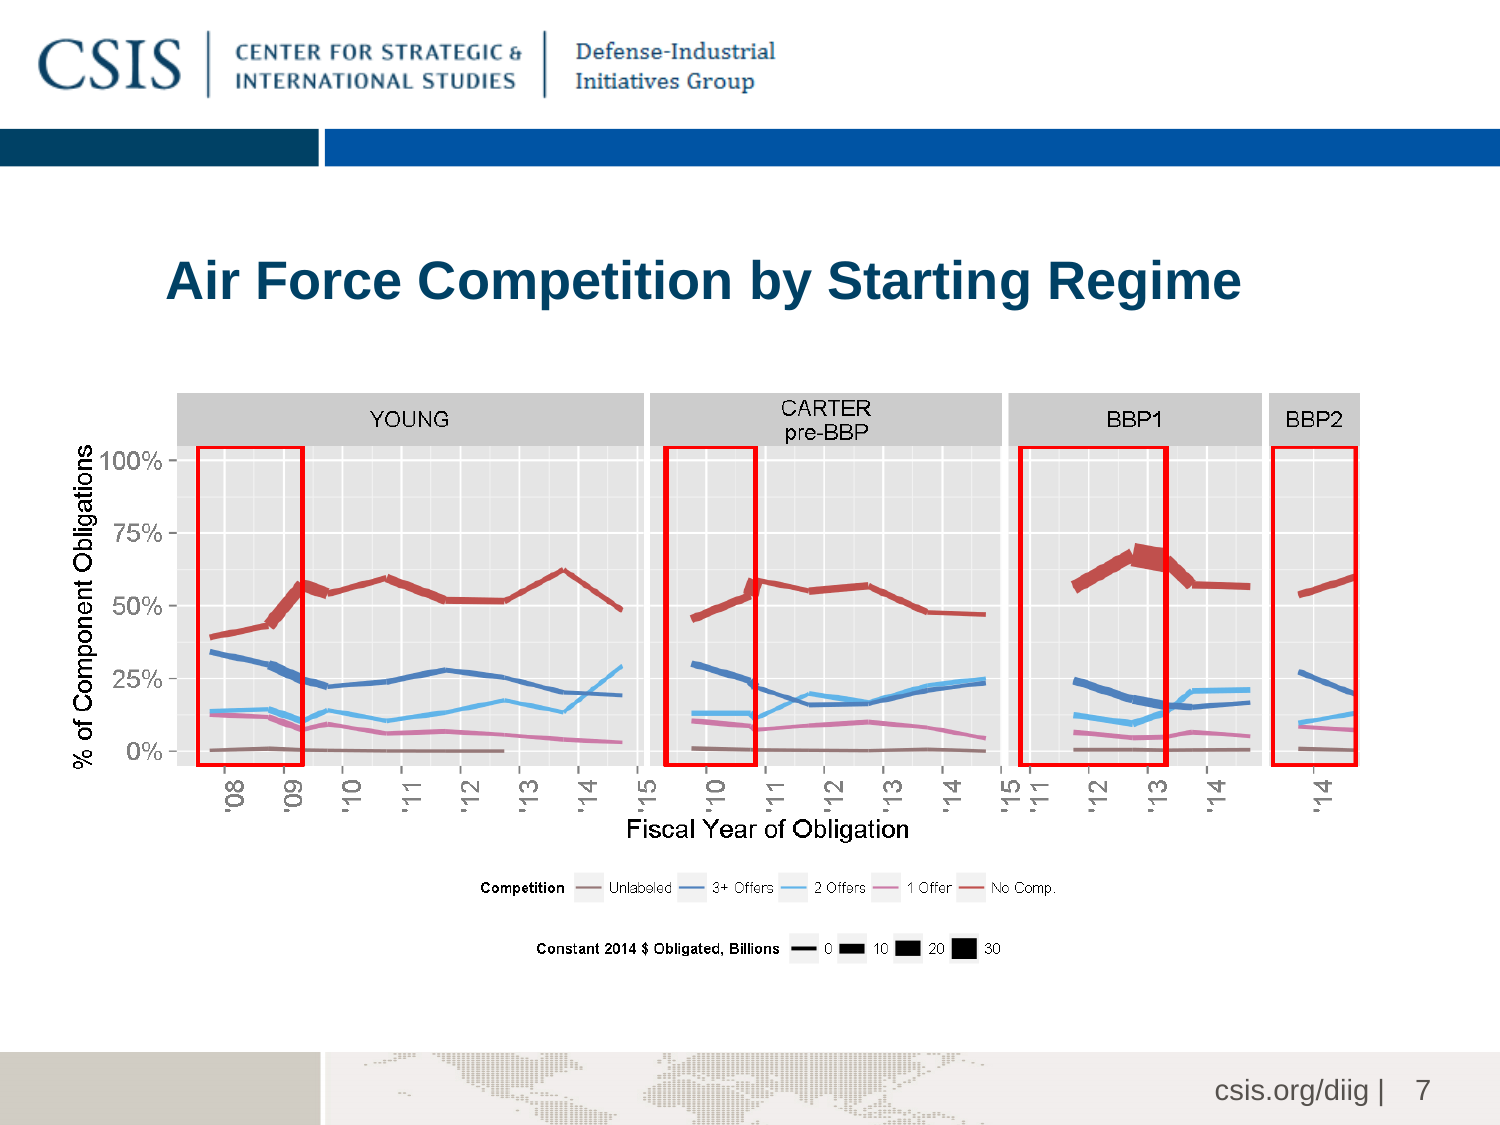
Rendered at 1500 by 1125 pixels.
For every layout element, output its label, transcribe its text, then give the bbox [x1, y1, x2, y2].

slide_number 7 [1400, 1063, 1488, 1114]
picture [0, 1052, 1500, 1125]
picture [26, 28, 796, 103]
picture [51, 336, 1386, 1004]
title Air Force Competition by Starting Regime [150, 237, 1288, 318]
